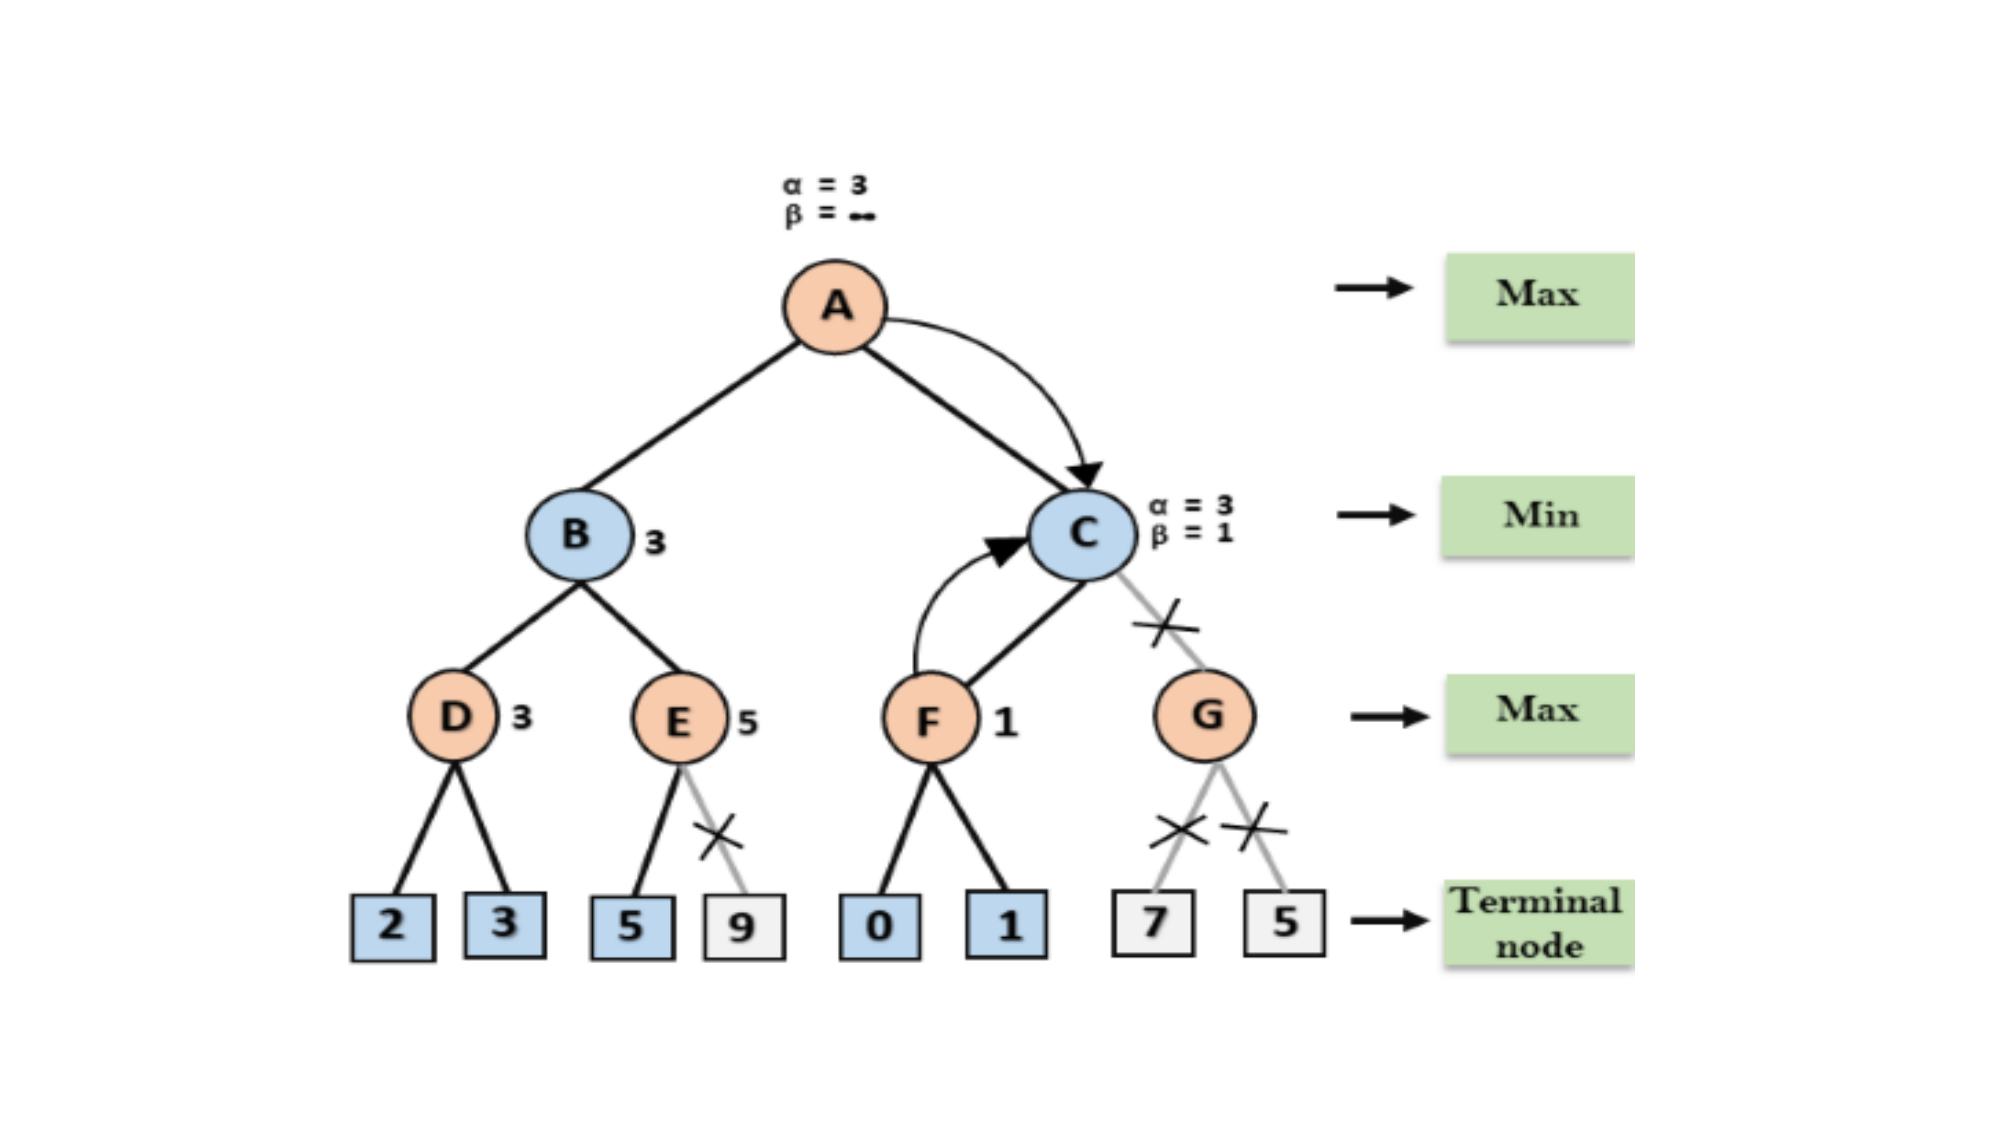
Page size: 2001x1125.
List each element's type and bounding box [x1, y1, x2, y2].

list [259, 44, 1635, 1100]
